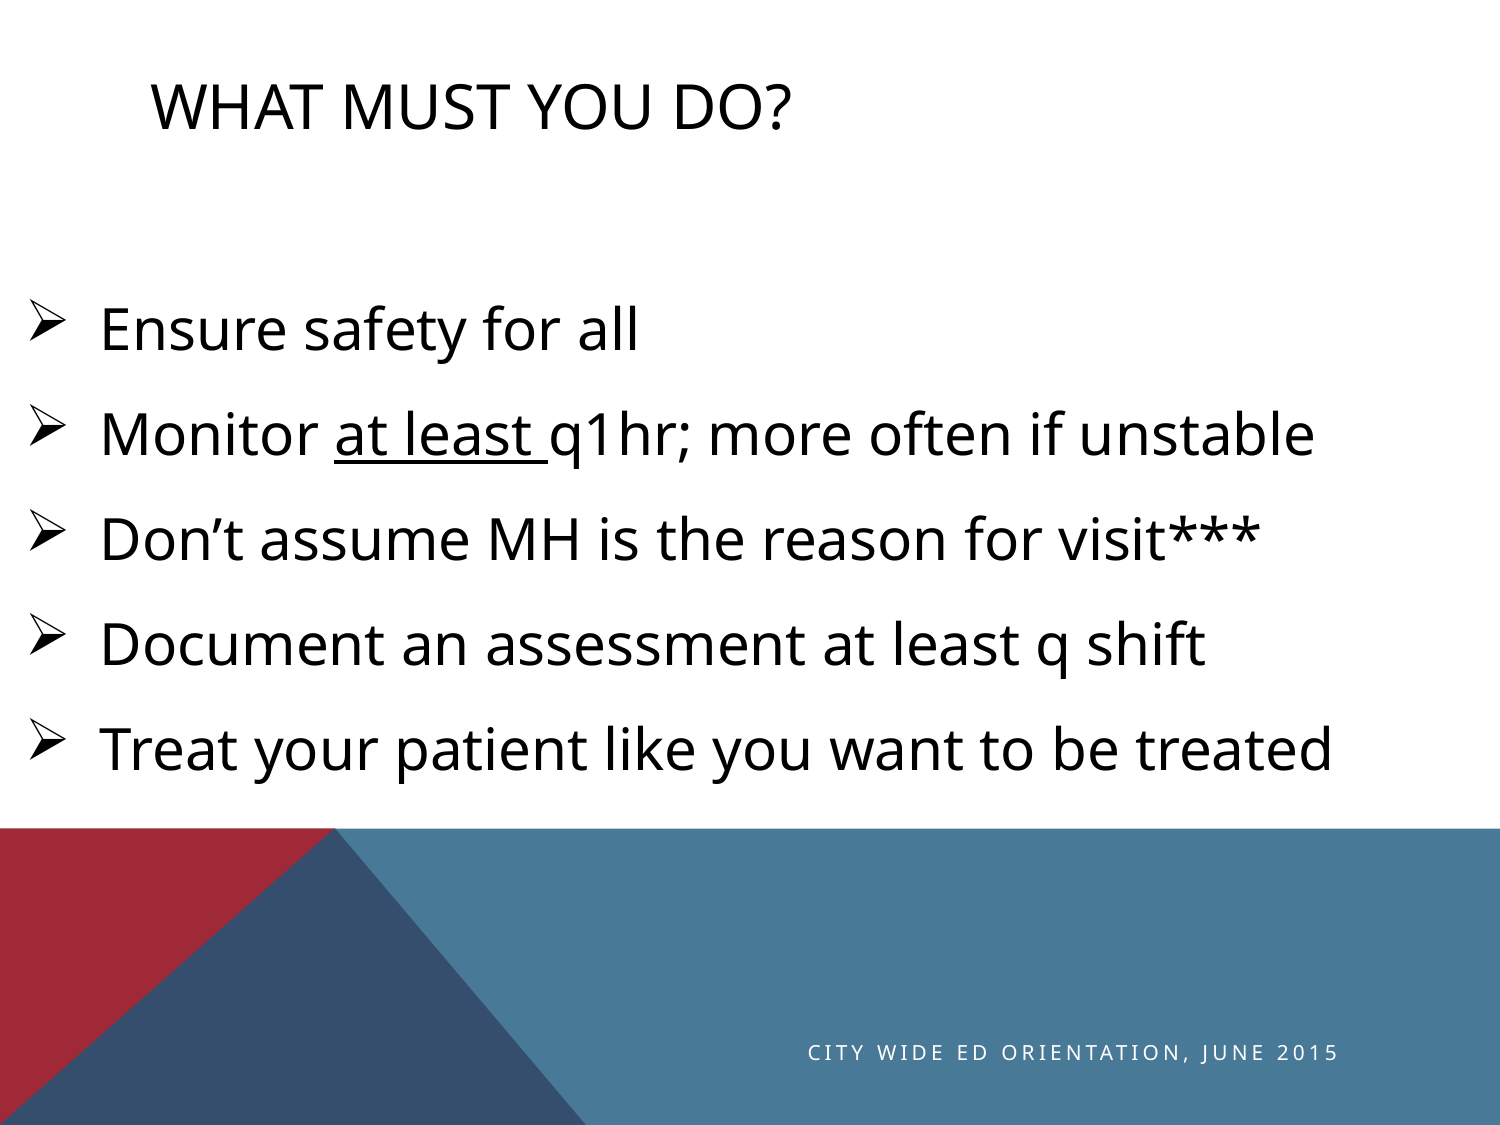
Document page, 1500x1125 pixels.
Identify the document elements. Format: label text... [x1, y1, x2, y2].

footer City Wide ED Orientation, June 2015 [577, 1031, 1352, 1076]
text_box Ensure safety for all Monitor at least q1hr; more often if unstable Don’t assume MH is the reason for visit*** Document an assessment at least q shift Treat your patient like you want to be treated [10, 249, 1349, 895]
title What must you do? [135, 60, 1369, 150]
